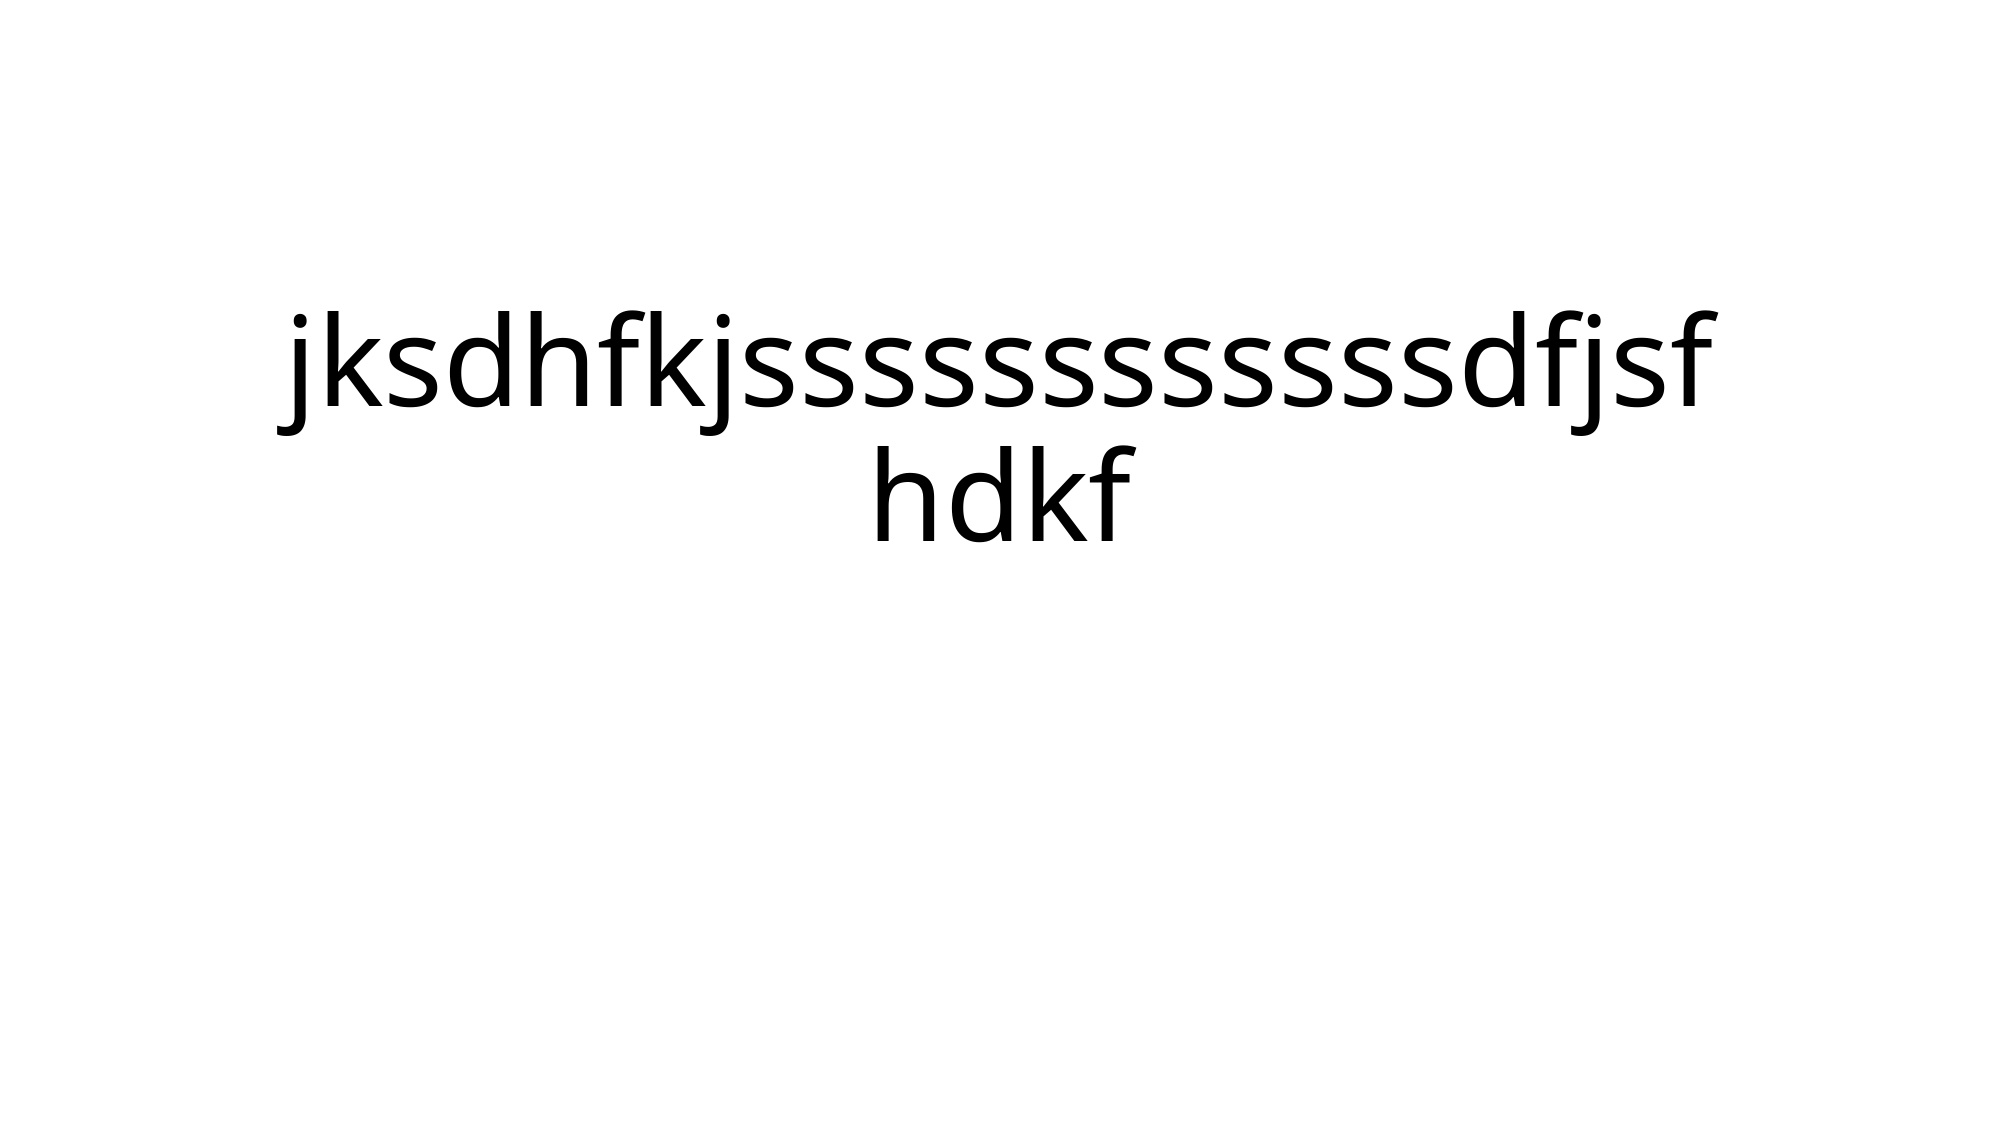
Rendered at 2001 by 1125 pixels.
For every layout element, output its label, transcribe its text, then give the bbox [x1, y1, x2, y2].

title jksdhfkjssssssssssssdfjsfhdkf [249, 184, 1750, 576]
